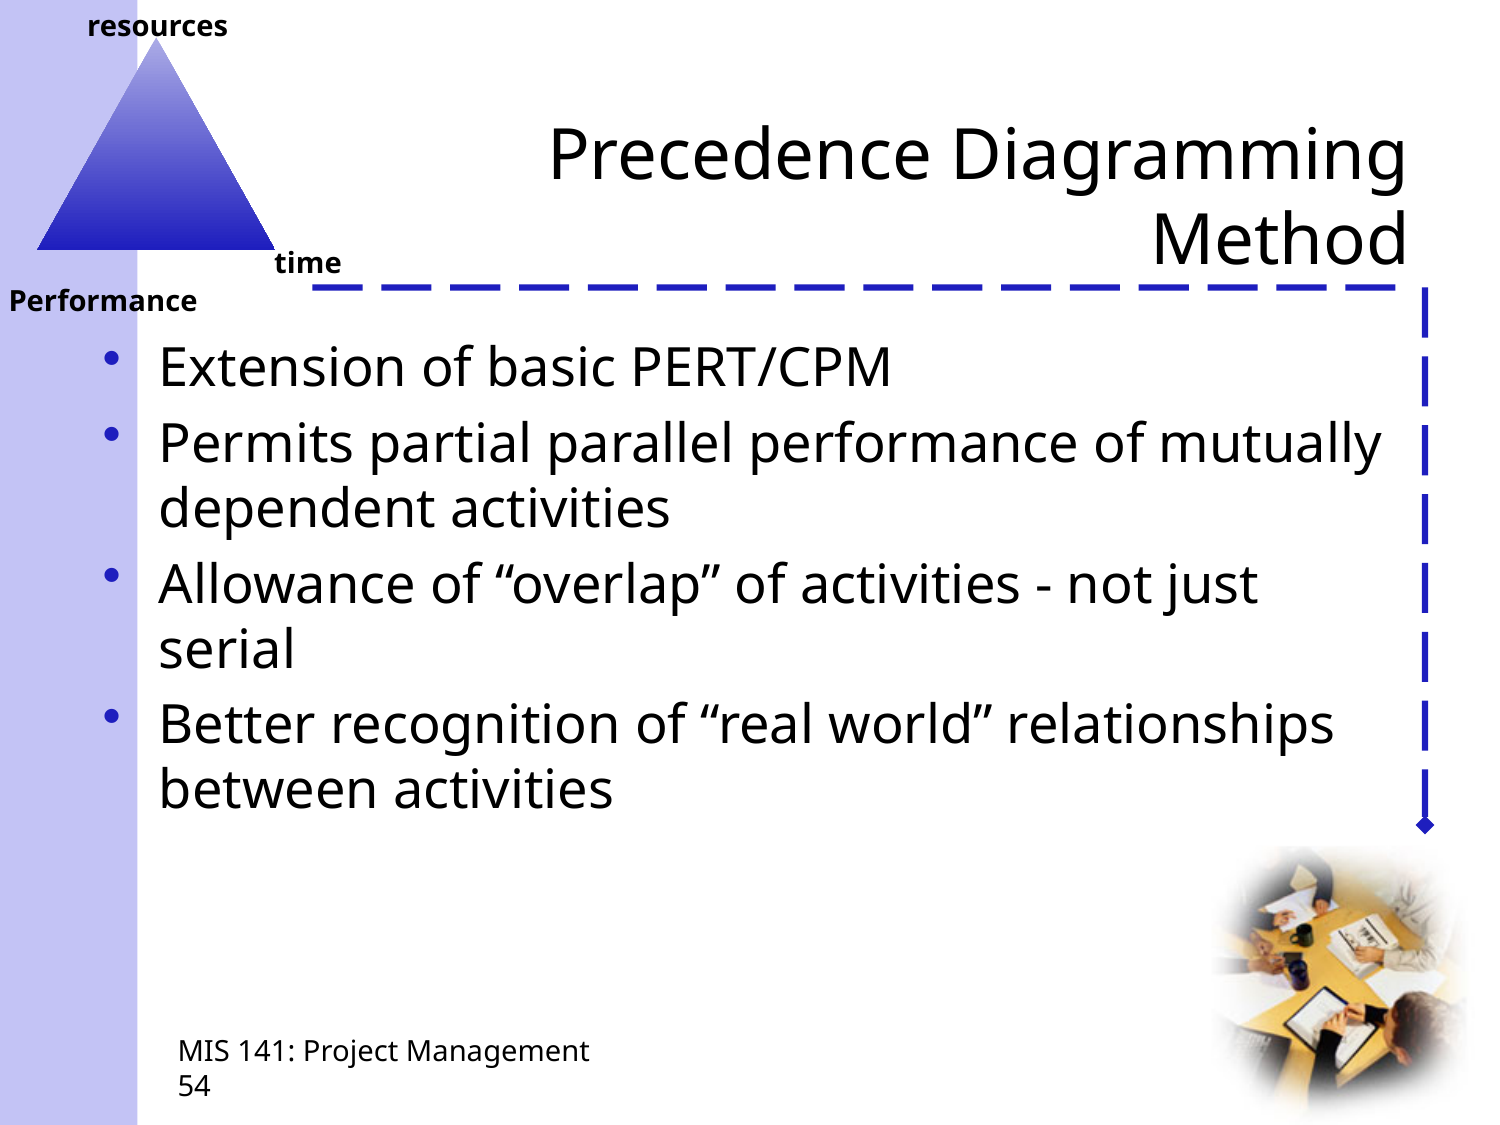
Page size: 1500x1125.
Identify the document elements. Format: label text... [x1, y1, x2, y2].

picture [1187, 834, 1500, 1125]
list Extension of basic PERT/CPM Permits partial parallel performance of mutually dependent activities Allowance of “overlap” of activities - not just serial Better recognition of “real world” relationships between activities [87, 324, 1426, 1001]
footer MIS 141: Project Management 54 [162, 1024, 1126, 1101]
title Precedence Diagramming Method [312, 99, 1426, 288]
